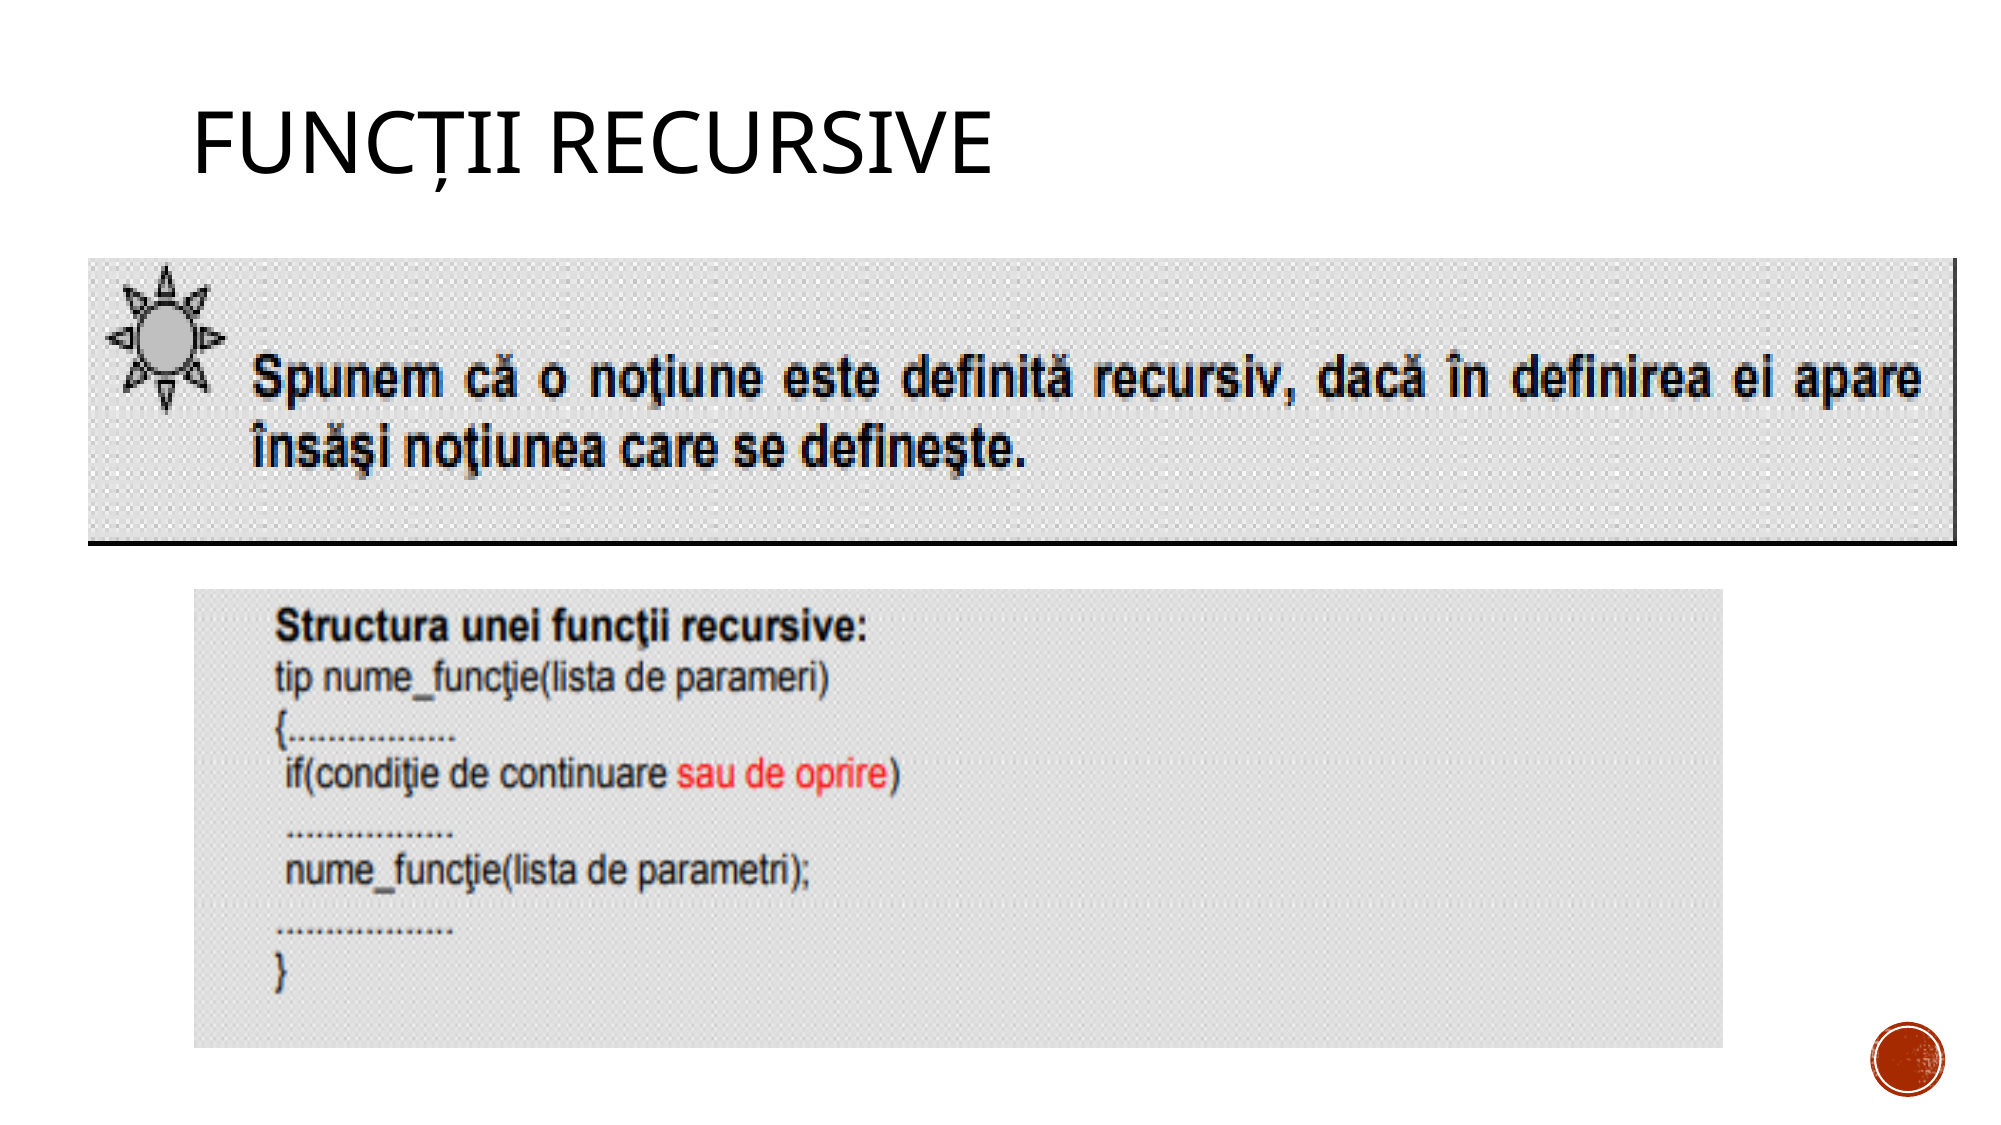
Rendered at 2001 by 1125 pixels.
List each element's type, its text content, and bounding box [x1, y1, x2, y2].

title Funcții recursive [175, 79, 1038, 212]
picture [195, 590, 1723, 1047]
picture [89, 259, 1957, 547]
